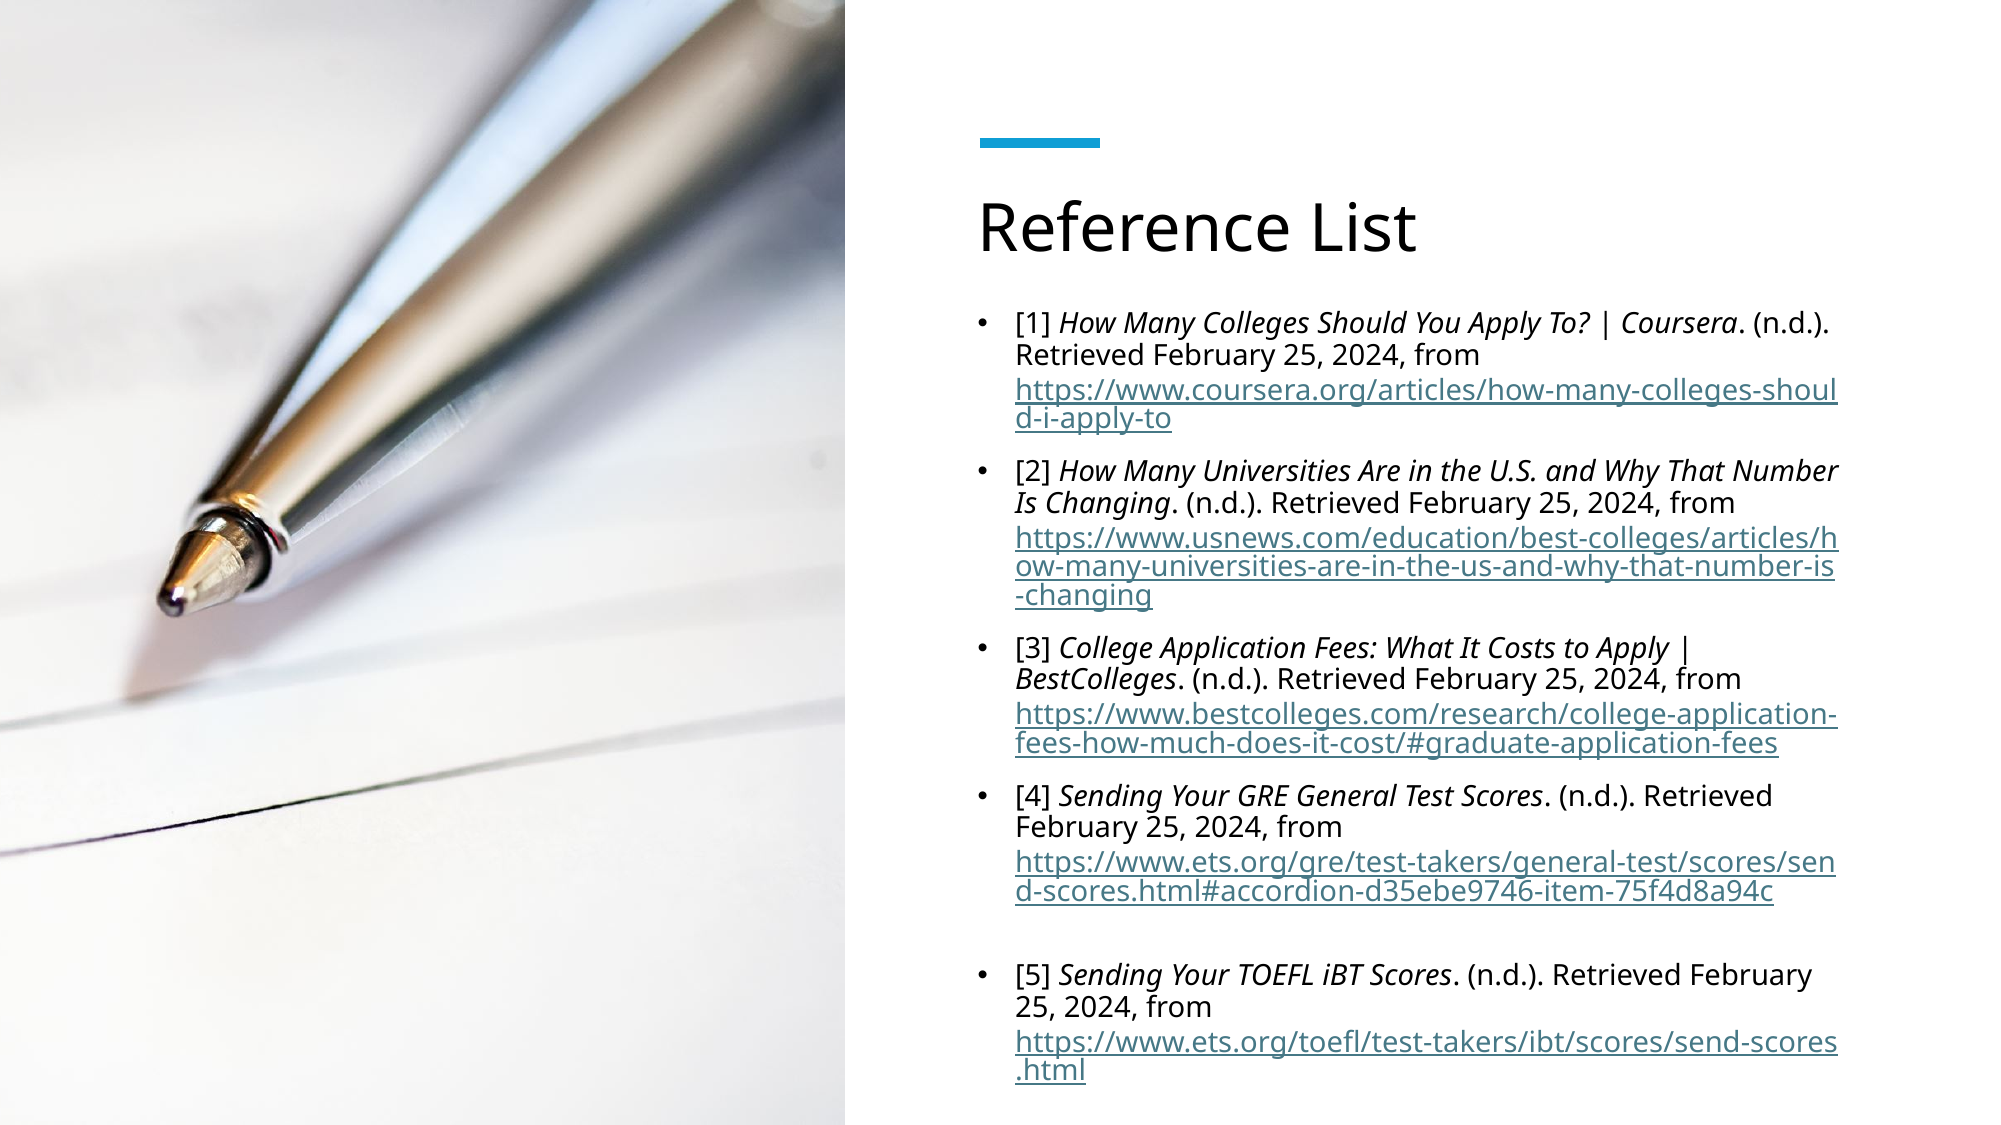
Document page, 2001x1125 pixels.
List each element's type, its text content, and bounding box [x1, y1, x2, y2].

picture [0, 0, 846, 1125]
list [1] How Many Colleges Should You Apply To? | Coursera. (n.d.). Retrieved February 25, 2024, from https://www.coursera.org/articles/how-many-colleges-should-i-apply-to [2] How Many Universities Are in the U.S. and Why That Number Is Changing. (n.d.). Retrieved February 25, 2024, from https://www.usnews.com/education/best-colleges/articles/how-many-universities-are-in-the-us-and-why-that-number-is-changing [3] College Application Fees: What It Costs to Apply | BestColleges. (n.d.). Retrieved February 25, 2024, from https://www.bestcolleges.com/research/college-application-fees-how-much-does-it-cost/#graduate-application-fees [4] Sending Your GRE General Test Scores. (n.d.). Retrieved February 25, 2024, from https://www.ets.org/gre/test-takers/general-test/scores/send-scores.html#accordion-d35ebe9746-item-75f4d8a94c [5] Sending Your TOEFL iBT Scores. (n.d.). Retrieved February 25, 2024, from https://www.ets.org/toefl/test-takers/ibt/scores/send-scores.html [962, 301, 1856, 1008]
title Reference List [962, 186, 1856, 301]
